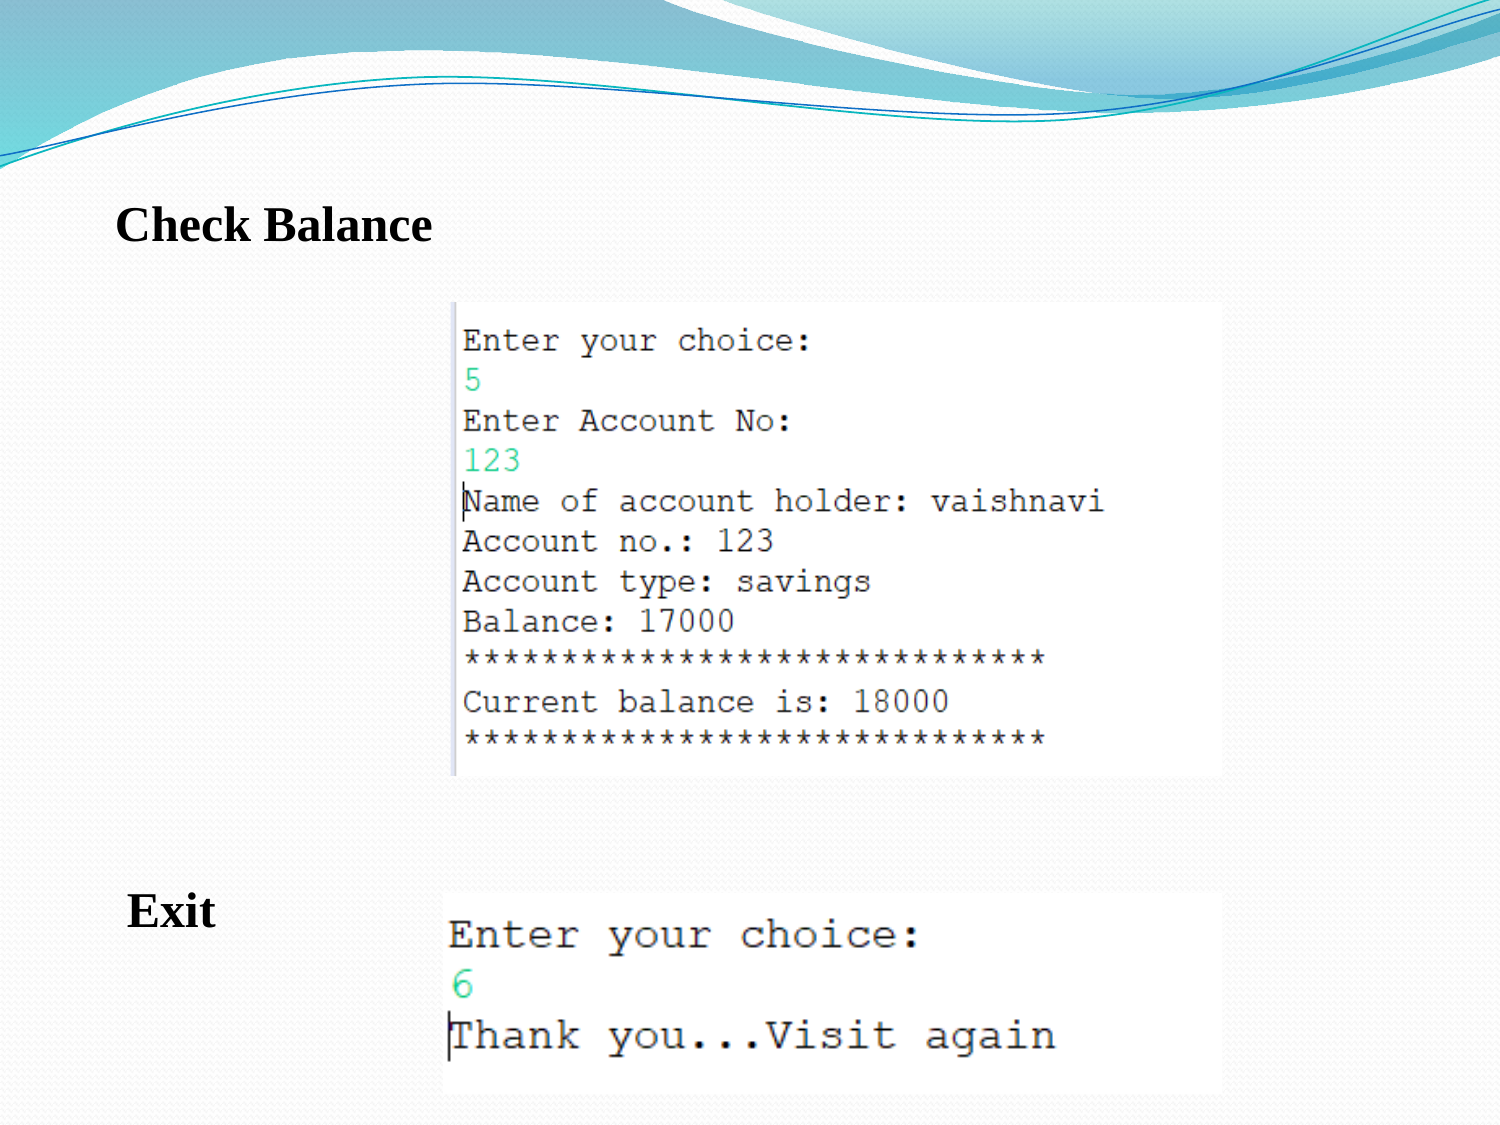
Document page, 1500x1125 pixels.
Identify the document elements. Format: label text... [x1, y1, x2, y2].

picture [450, 302, 1223, 776]
text_box Exit [112, 869, 798, 945]
picture [442, 892, 1223, 1095]
text_box Check Balance [100, 184, 884, 260]
